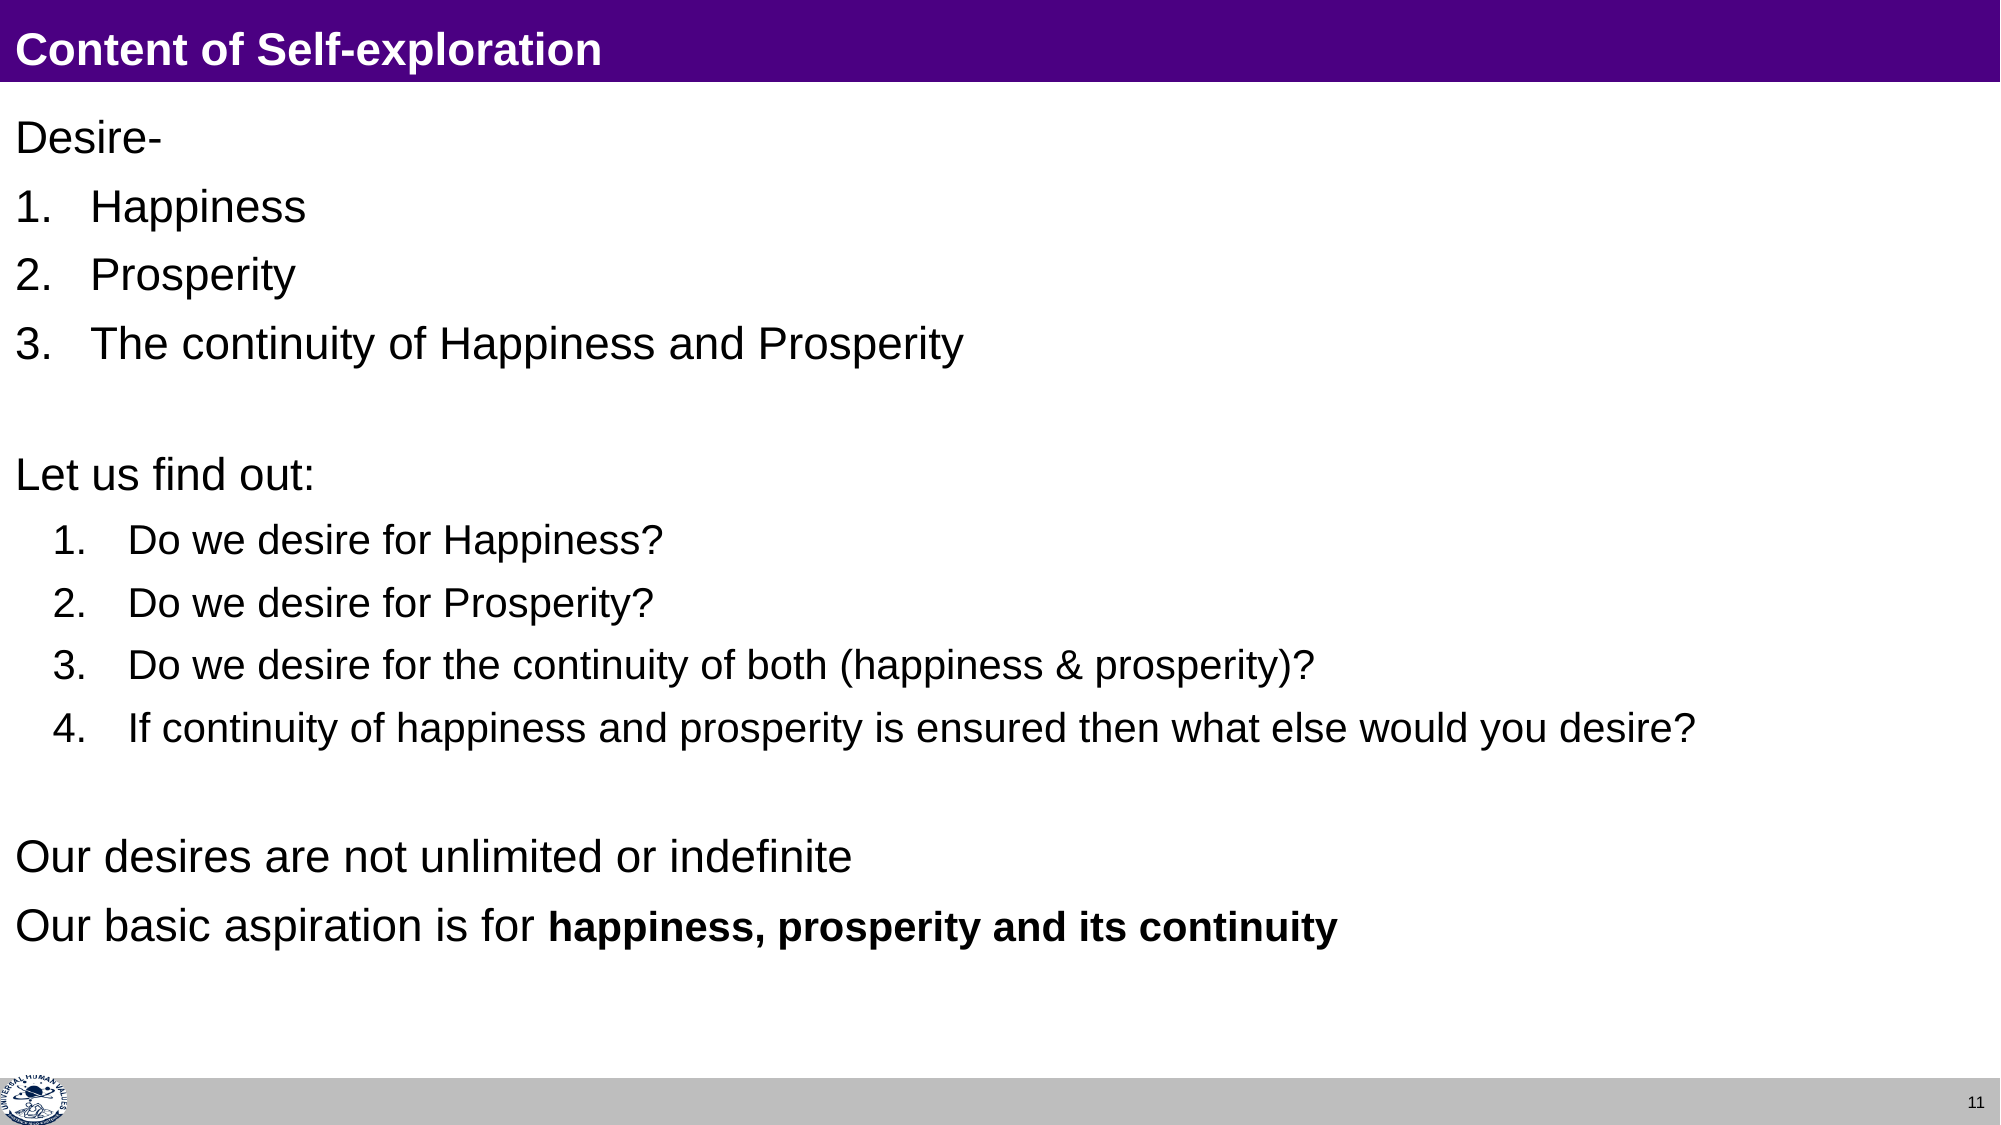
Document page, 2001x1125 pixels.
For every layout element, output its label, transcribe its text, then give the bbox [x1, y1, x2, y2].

title Content of Self-exploration [0, 12, 2000, 75]
list Desire- Happiness Prosperity The continuity of Happiness and Prosperity Let us find out: Do we desire for Happiness? Do we desire for Prosperity? Do we desire for the continuity of both (happiness & prosperity)? If continuity of happiness and prosperity is ensured then what else would you desire? Our desires are not unlimited or indefinite Our basic aspiration is for happiness, prosperity and its continuity [0, 99, 2000, 1075]
picture [0, 1075, 67, 1125]
